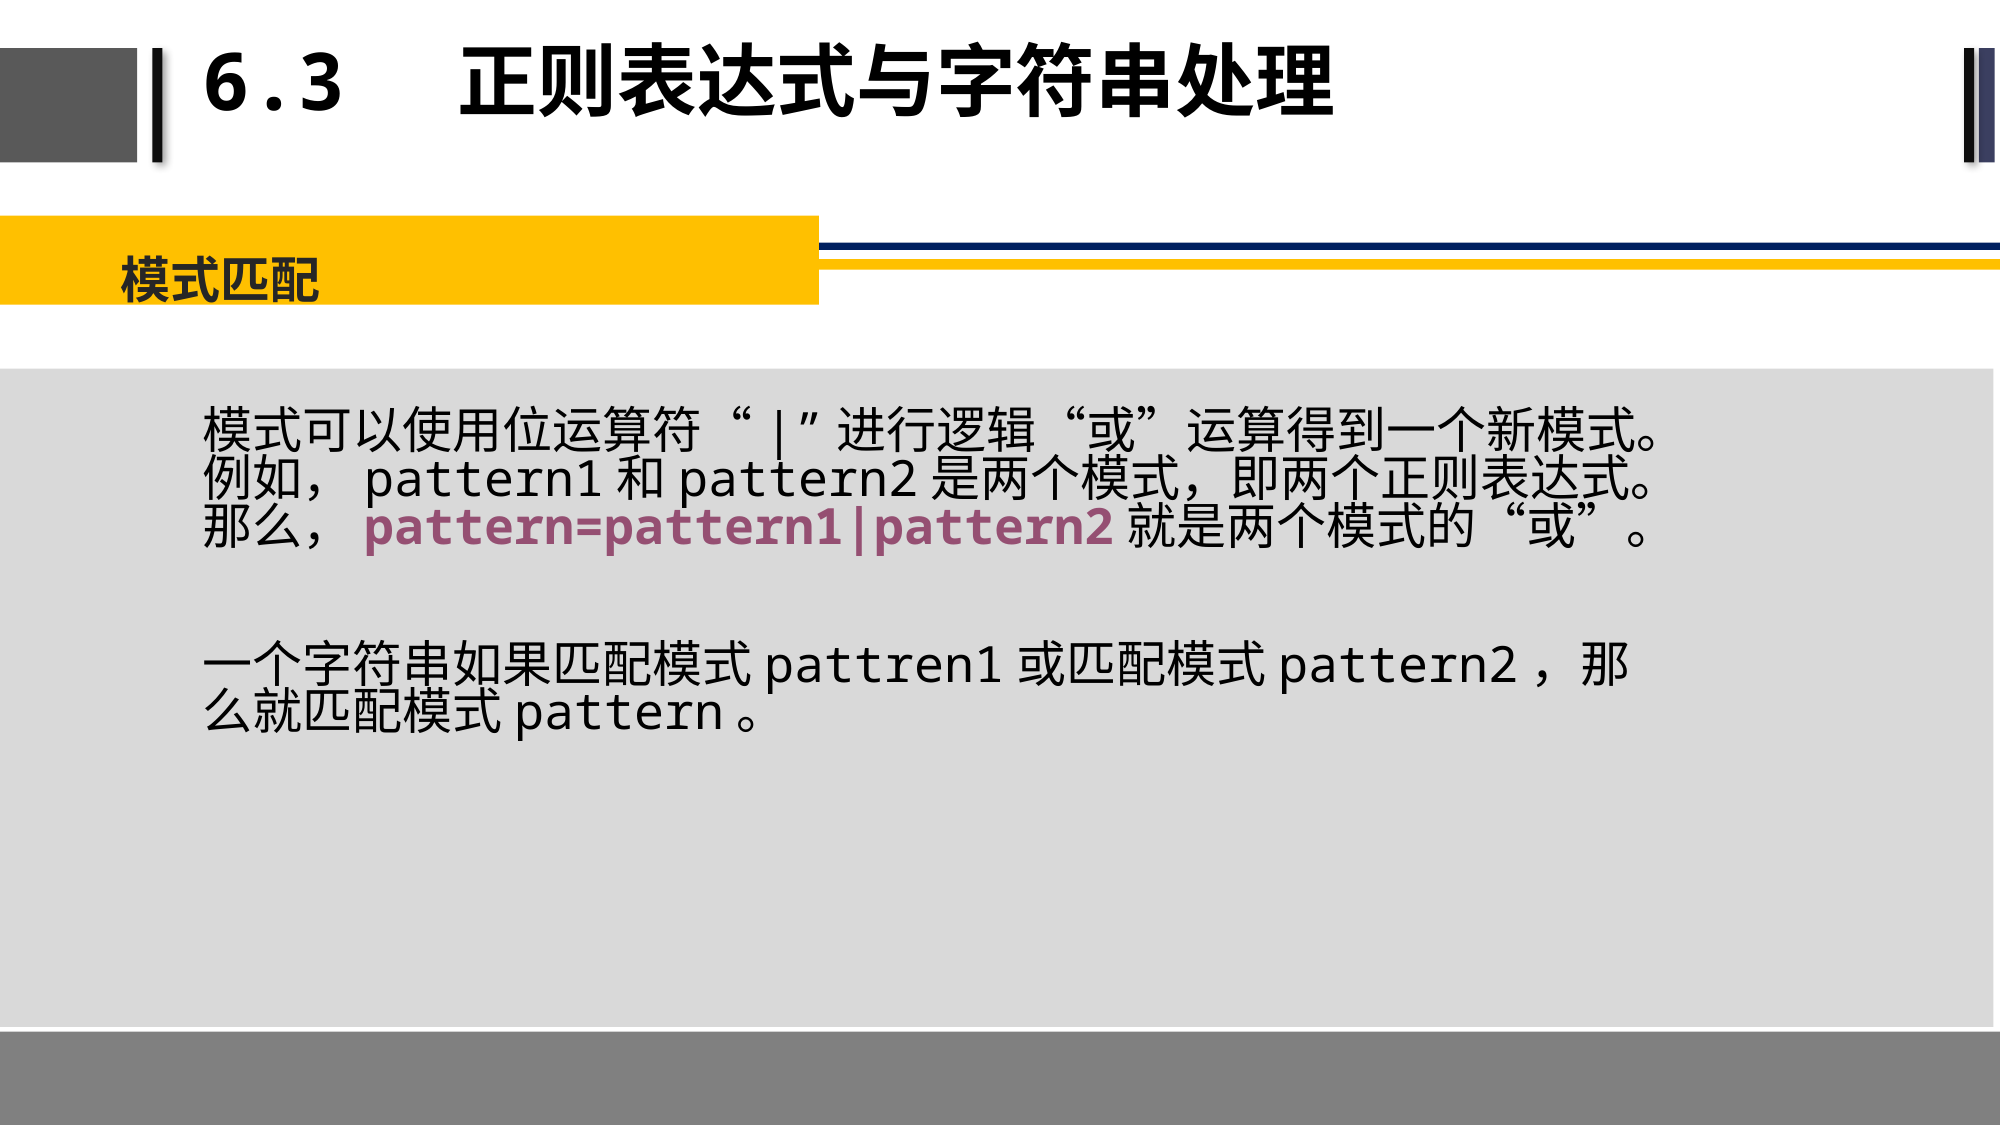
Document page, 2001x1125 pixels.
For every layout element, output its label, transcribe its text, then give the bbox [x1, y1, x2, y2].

text_box [0, 1031, 2000, 1125]
text_box 模式可以使用位运算符“|”进行逻辑“或”运算得到一个新模式。例如，pattern1和pattern2是两个模式，即两个正则表达式。那么，pattern=pattern1|pattern2就是两个模式的“或”。 一个字符串如果匹配模式pattren1或匹配模式pattern2，那么就匹配模式pattern。 [187, 402, 1688, 1065]
text_box [0, 368, 1994, 1028]
title 6.3 正则表达式与字符串处理 [187, 2, 1459, 168]
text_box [0, 208, 2000, 310]
